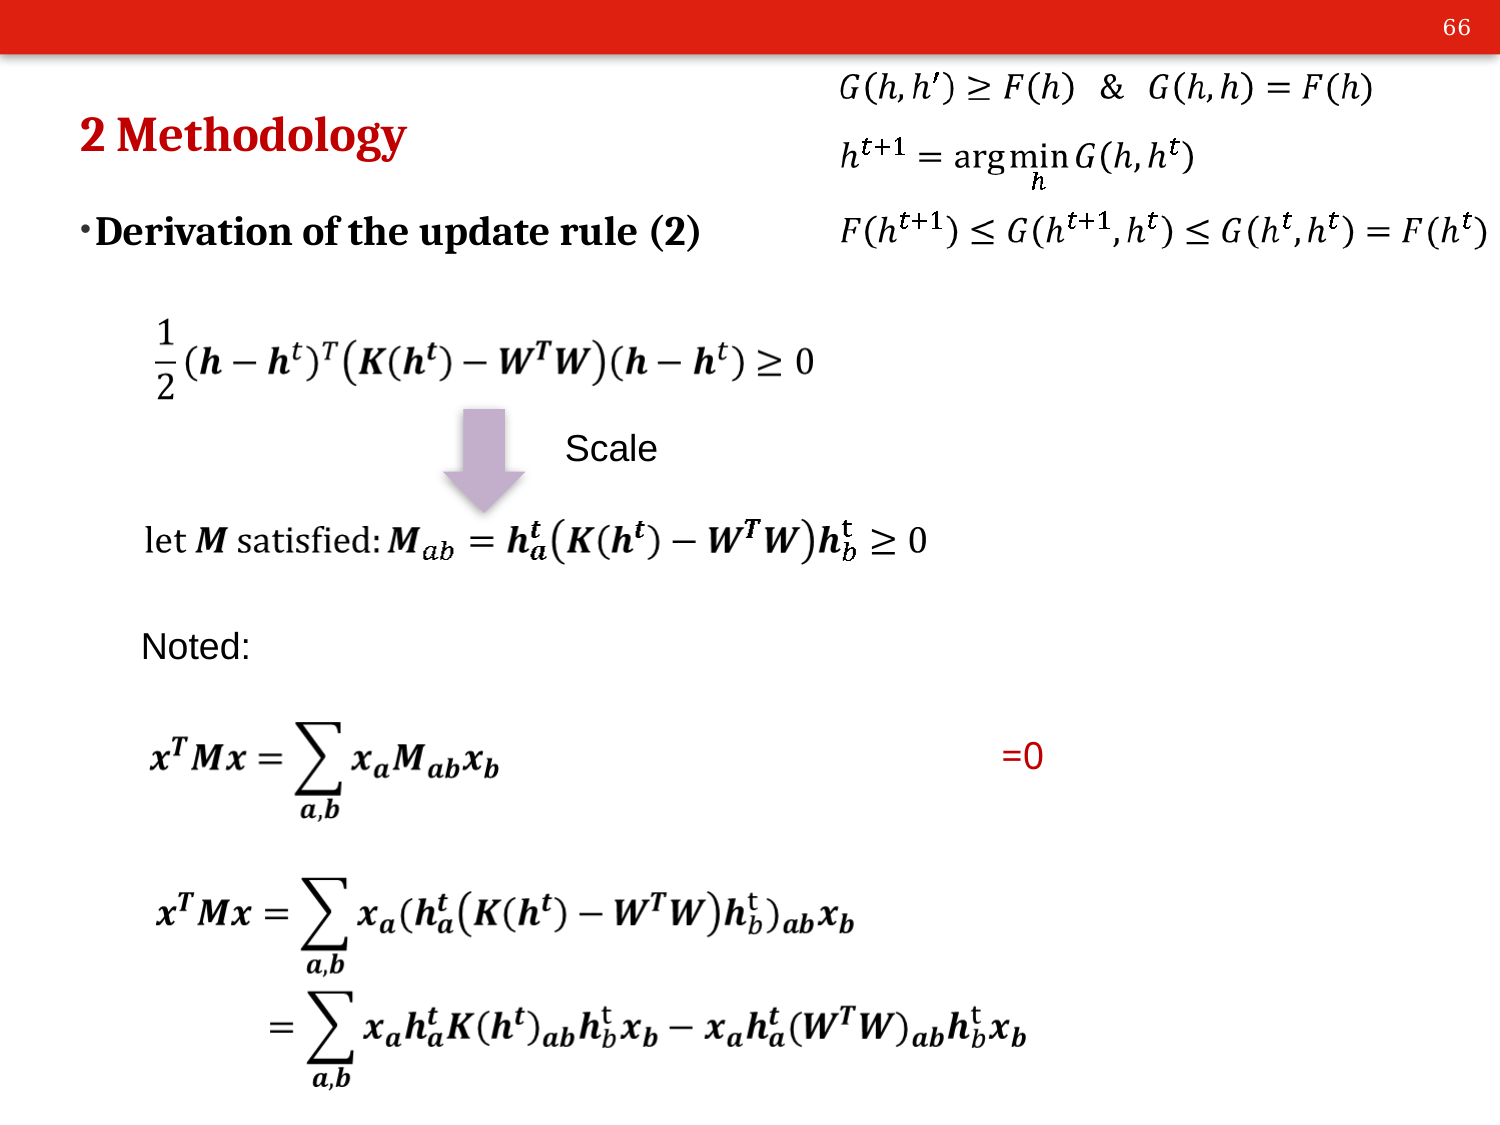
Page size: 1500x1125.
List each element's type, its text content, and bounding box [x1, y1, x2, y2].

text_box Scale [550, 416, 674, 477]
picture [129, 512, 942, 572]
title 2 Methodology [64, 83, 818, 180]
list Derivation of the update rule (2) [64, 196, 1436, 1071]
text_box [441, 411, 527, 509]
text_box Noted: [126, 614, 267, 675]
picture [143, 708, 508, 824]
picture [146, 313, 824, 400]
picture [154, 863, 1039, 1092]
picture [825, 63, 1500, 267]
